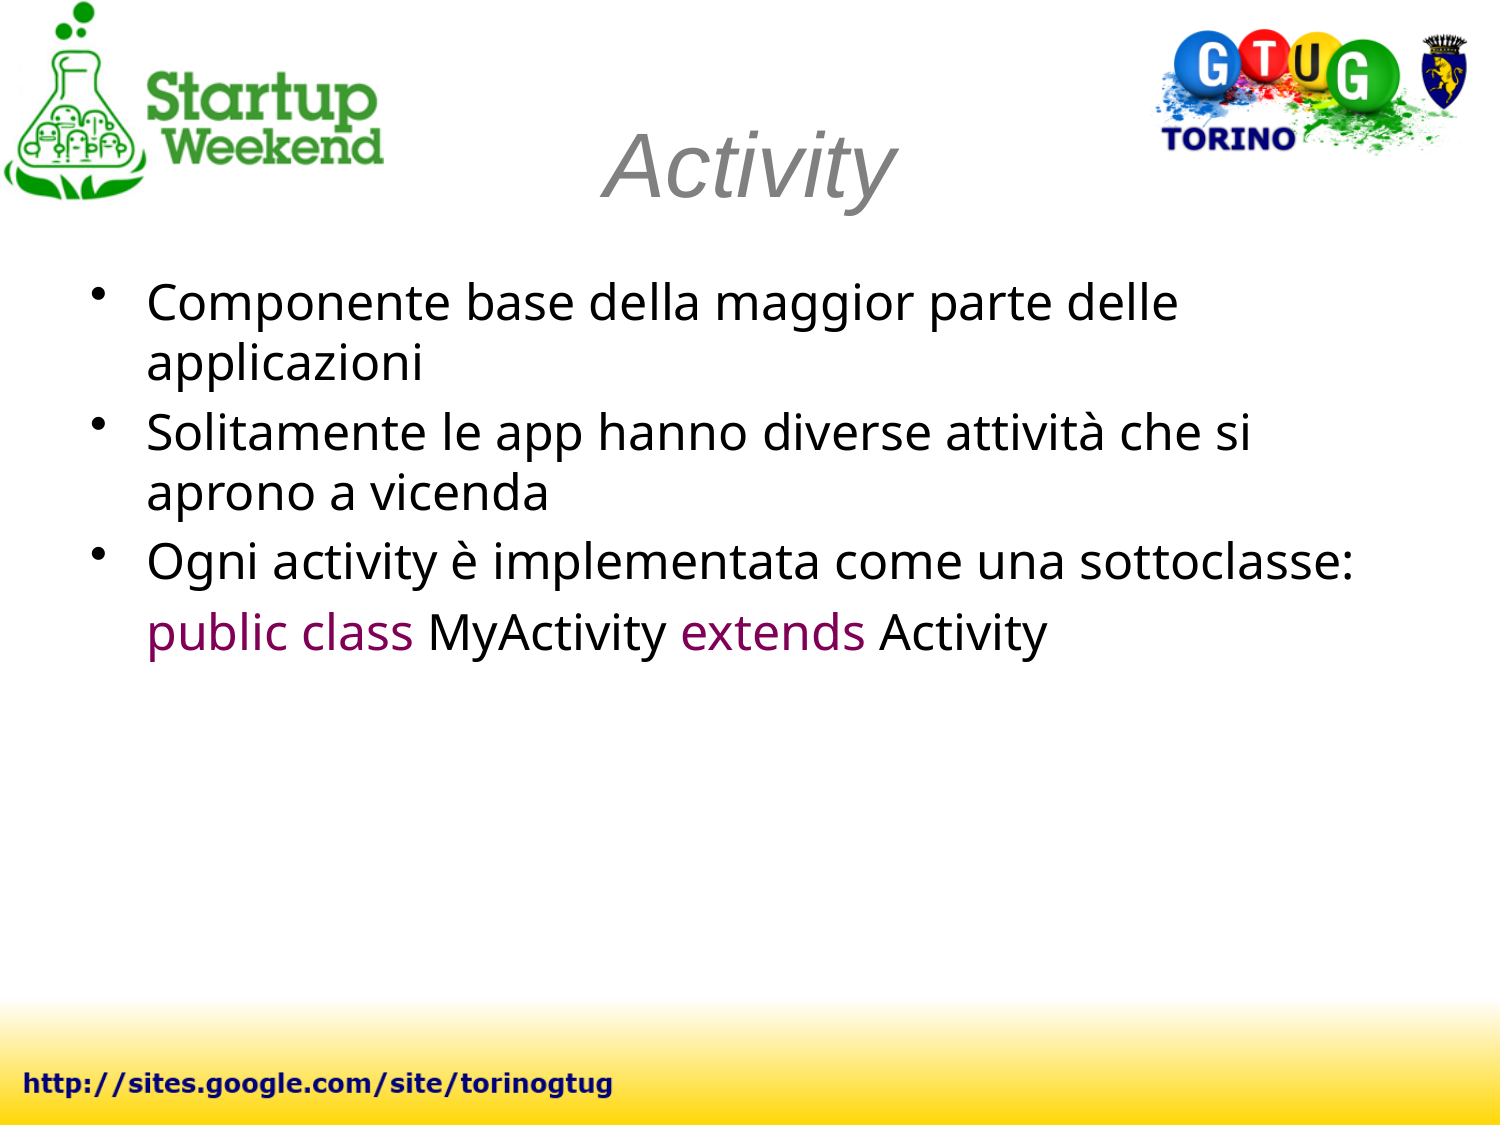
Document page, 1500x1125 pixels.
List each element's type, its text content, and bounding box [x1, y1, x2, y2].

picture [0, 0, 1500, 1125]
list Componente base della maggior parte delle applicazioni Solitamente le app hanno diverse attività che si aprono a vicenda Ogni activity è implementata come una sottoclasse: public class MyActivity extends Activity [74, 262, 1426, 1006]
title Activity [74, 89, 1426, 233]
